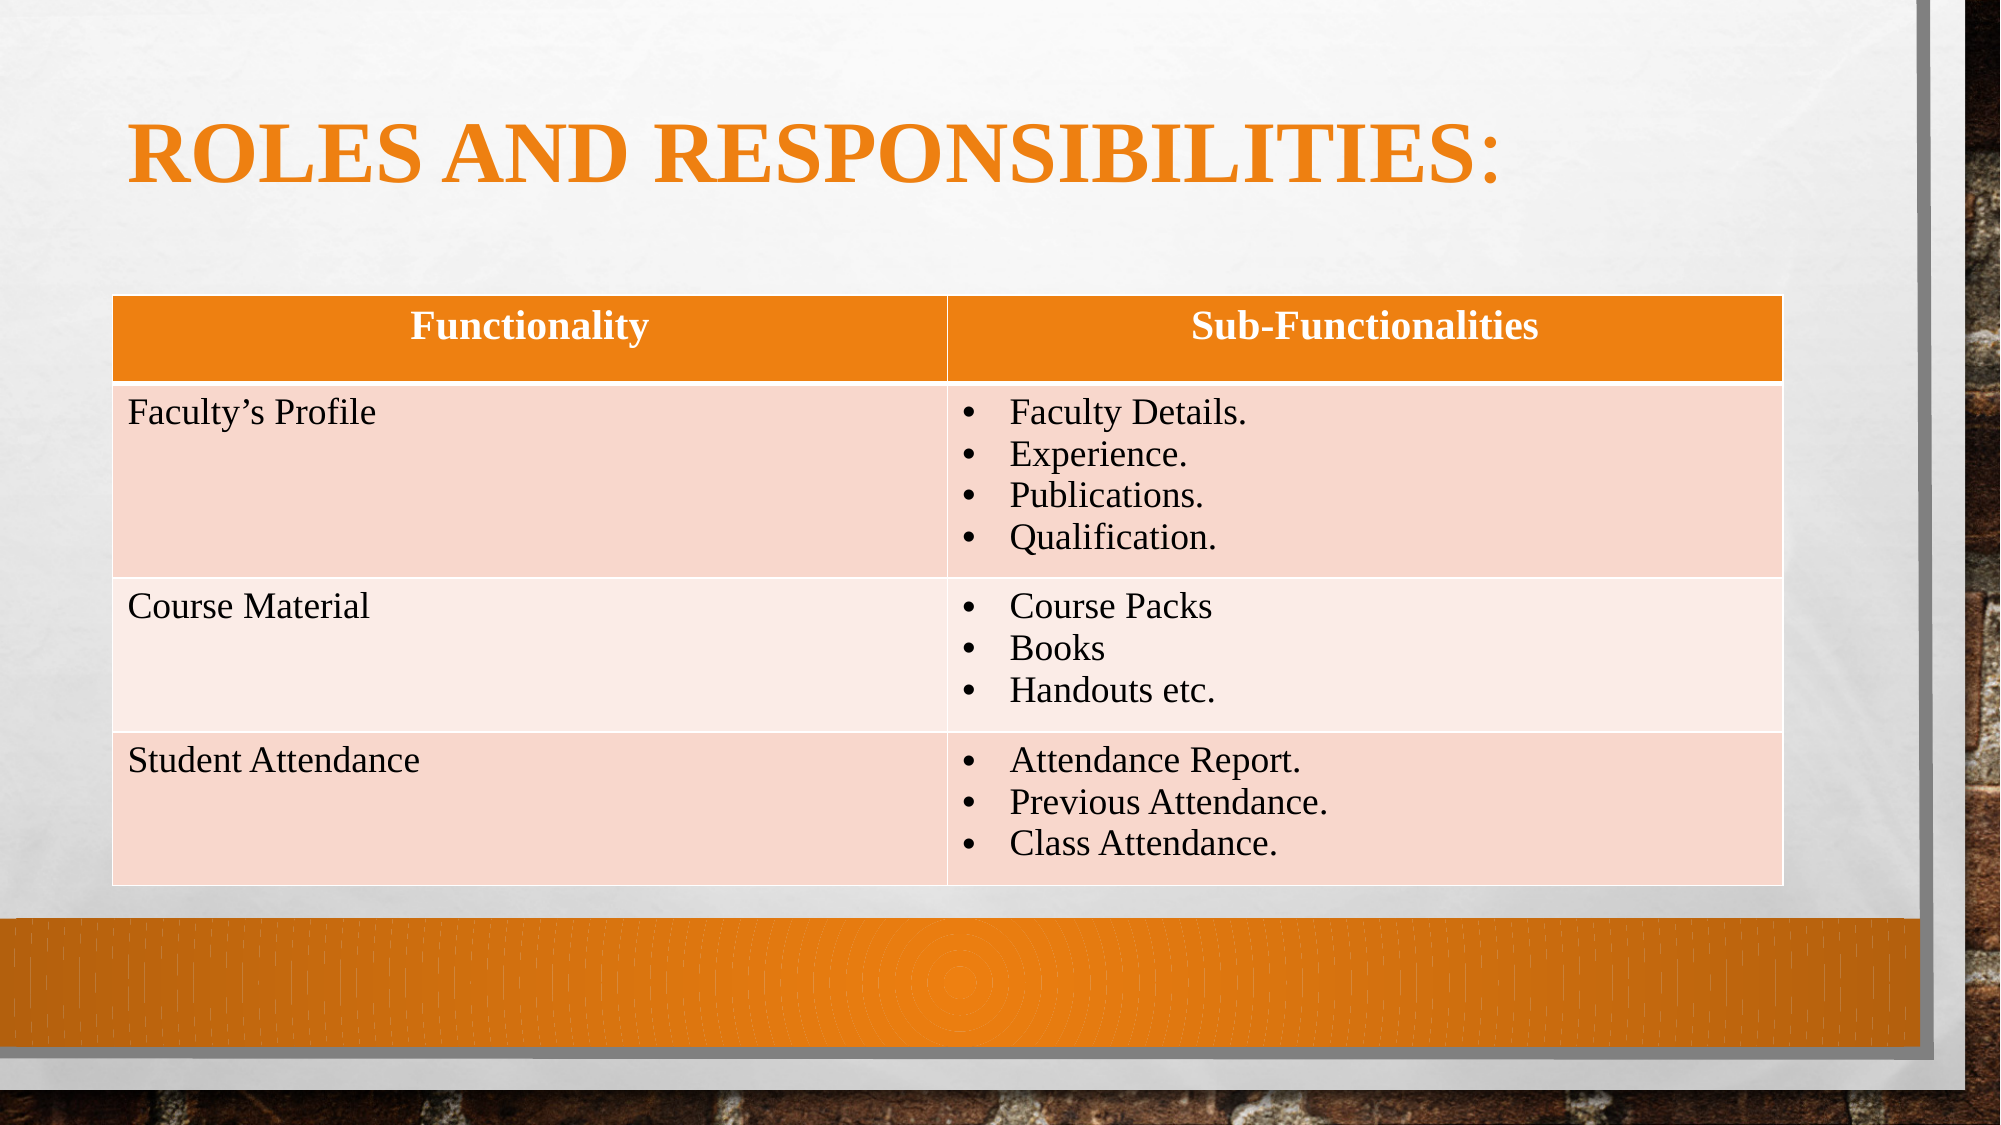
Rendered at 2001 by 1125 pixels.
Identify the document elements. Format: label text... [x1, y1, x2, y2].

table_cell Faculty Details. Experience. Publications. Qualification. [948, 386, 1782, 577]
table_cell Attendance Report. Previous Attendance. Class Attendance. [948, 733, 1782, 885]
table_cell Student Attendance [113, 733, 947, 885]
table_cell Course Material [113, 579, 947, 731]
table_header Functionality [113, 296, 947, 381]
table_cell Faculty’s Profile [113, 386, 947, 577]
table_header Sub-Functionalities [948, 296, 1782, 381]
picture [0, 0, 2000, 1125]
title Roles and responsibilities: [112, 56, 1578, 246]
table_cell Course Packs Books Handouts etc. [948, 579, 1782, 731]
